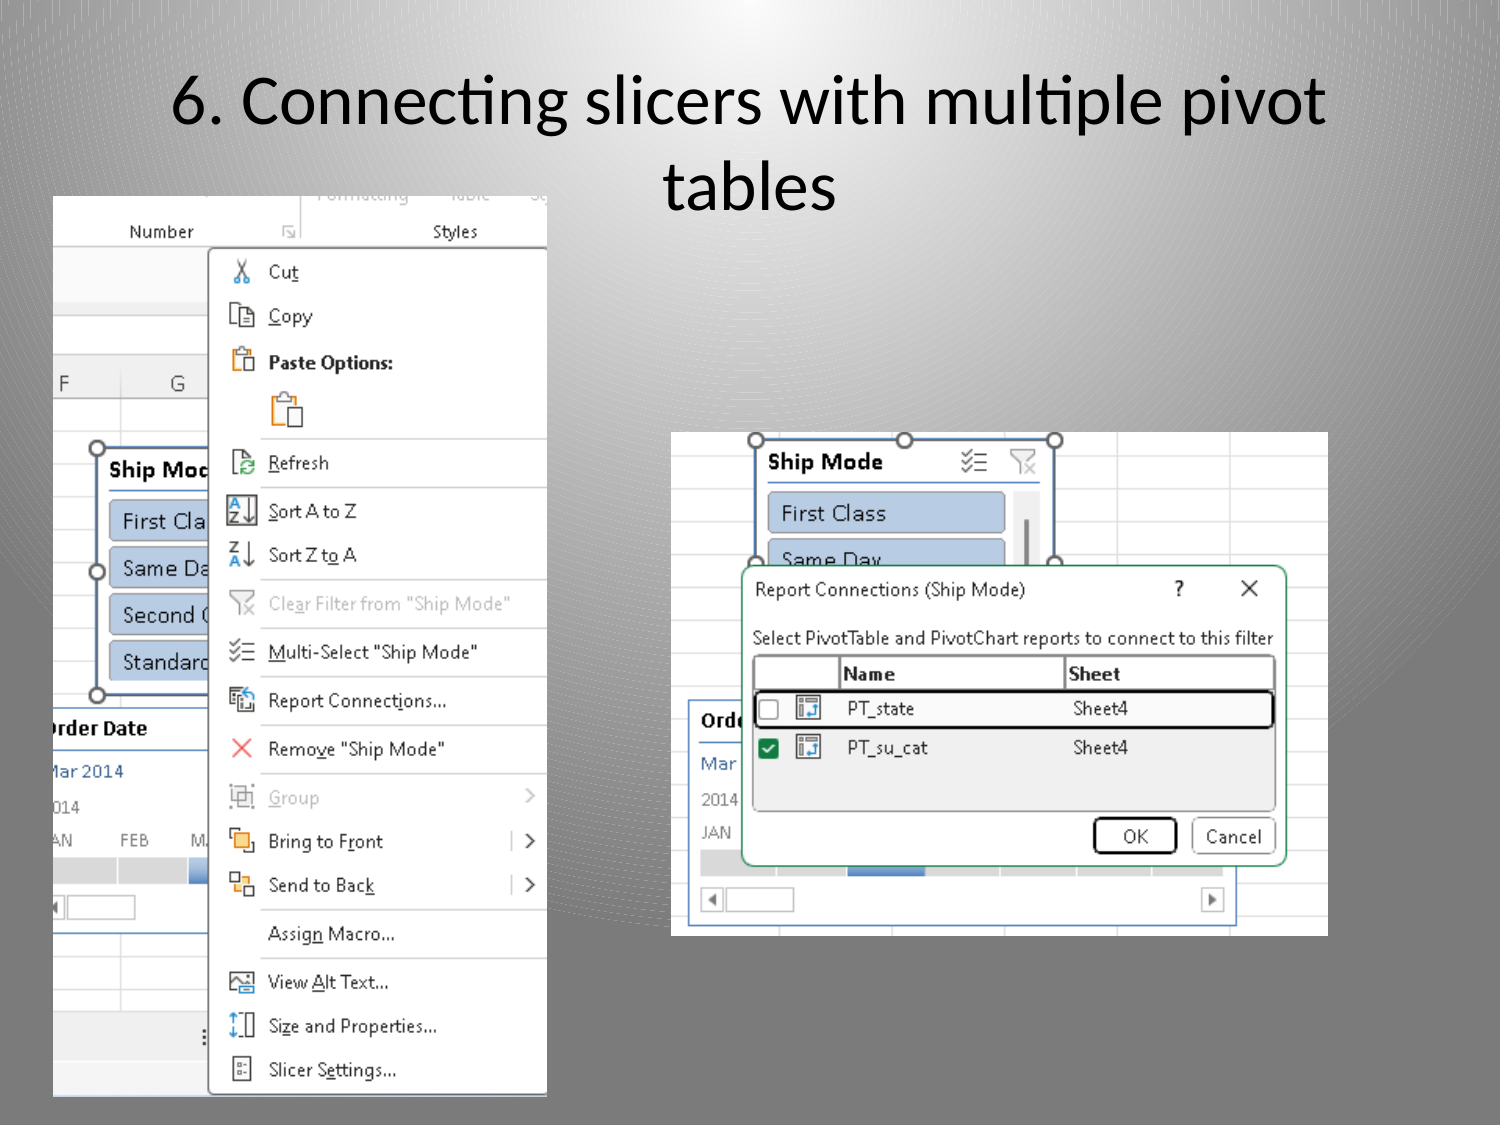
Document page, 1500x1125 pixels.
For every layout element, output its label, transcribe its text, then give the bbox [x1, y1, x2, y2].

picture [671, 432, 1329, 936]
picture [52, 196, 548, 1097]
title 6. Connecting slicers with multiple pivot tables [75, 45, 1425, 233]
